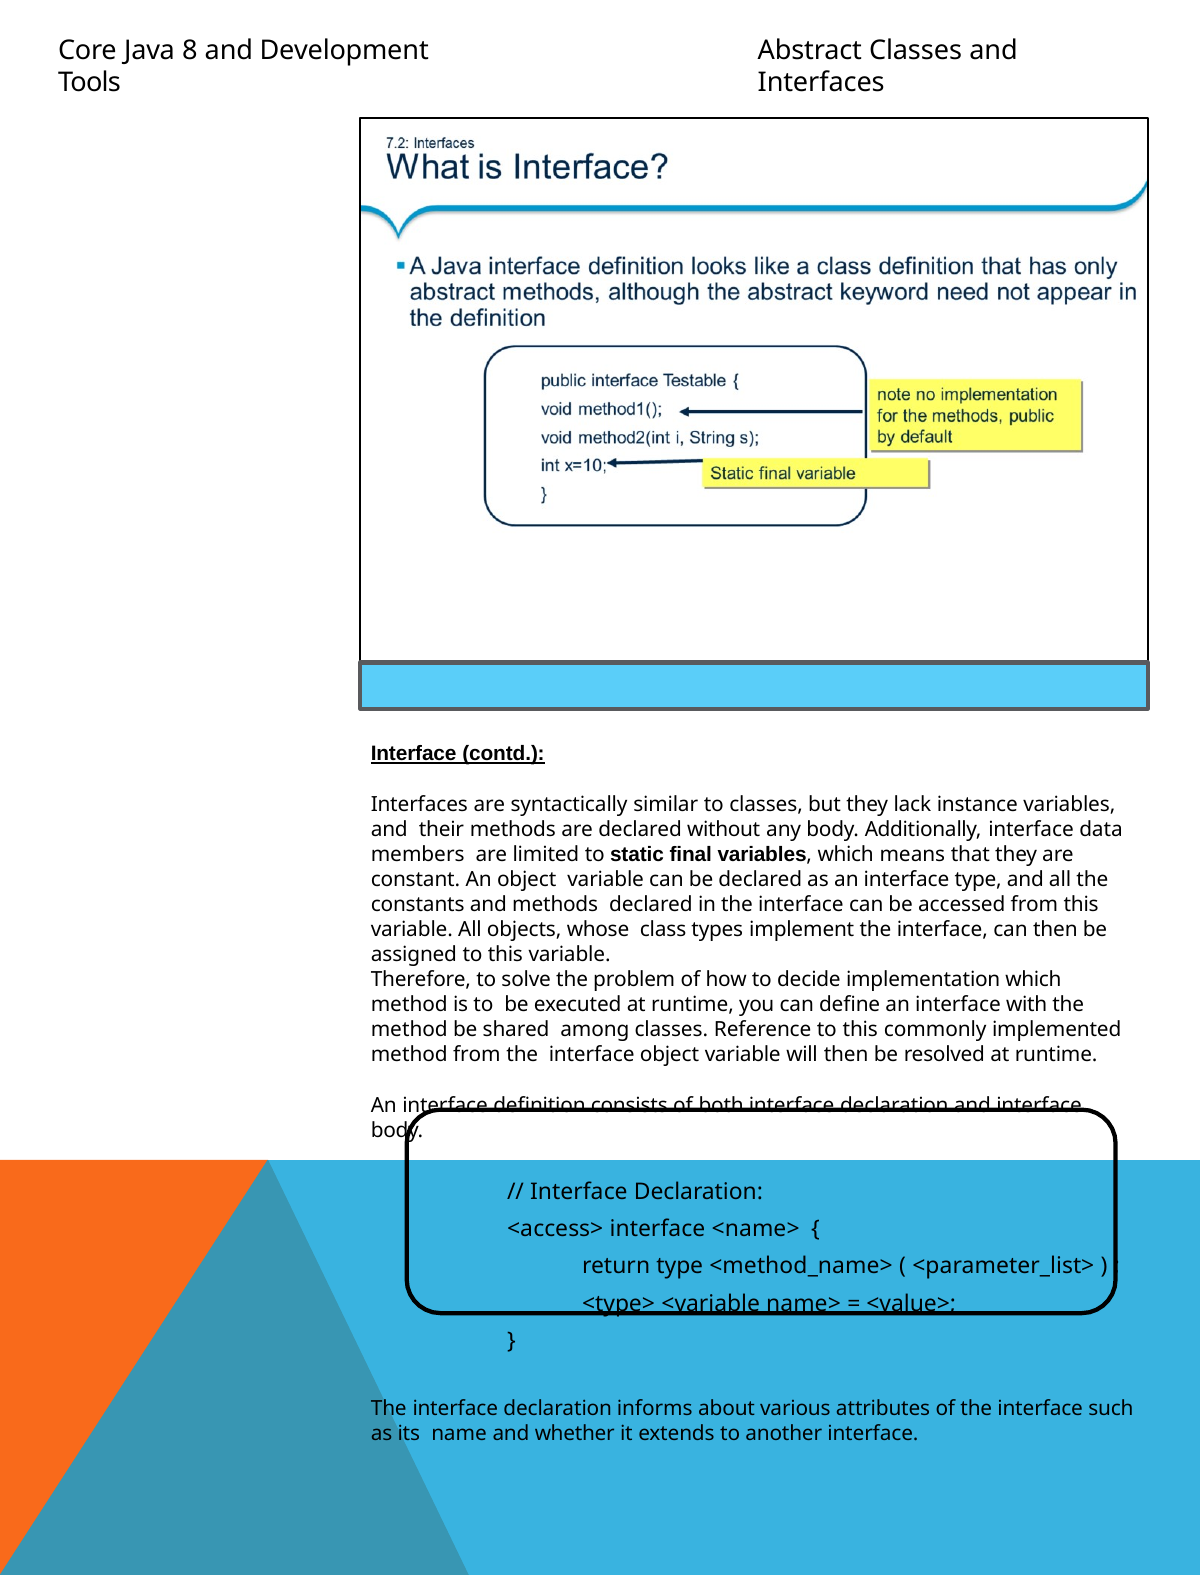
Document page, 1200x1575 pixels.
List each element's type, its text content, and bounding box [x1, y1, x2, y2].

text_box Core Java 8 and Development Tools [56, 30, 498, 98]
text_box Abstract Classes and Interfaces [755, 30, 1143, 98]
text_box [358, 116, 1149, 710]
text_box Interface (contd.): Interfaces are syntactically similar to classes, but they lack instance variables, and their methods are declared without any body. Additionally, interface data members are limited to static final variables, which means that they are constant. An object variable can be declared as an interface type, and all the constants and methods declared in the interface can be accessed from this variable. All objects, whose class types implement the interface, can then be assigned to this variable. Therefore, to solve the problem of how to decide implementation which method is to be executed at runtime, you can define an interface with the method be shared among classes. Reference to this commonly implemented method from the interface object variable will then be resolved at runtime. An interface definition consists of both interface declaration and interface body. // Interface Declaration: <access> interface <name> { return type <method_name> ( <parameter_list> ) ; <type> <variable name> = <value>; } The interface declaration informs about various attributes of the interface such as its name and whether it extends to another interface. [368, 737, 1142, 1445]
